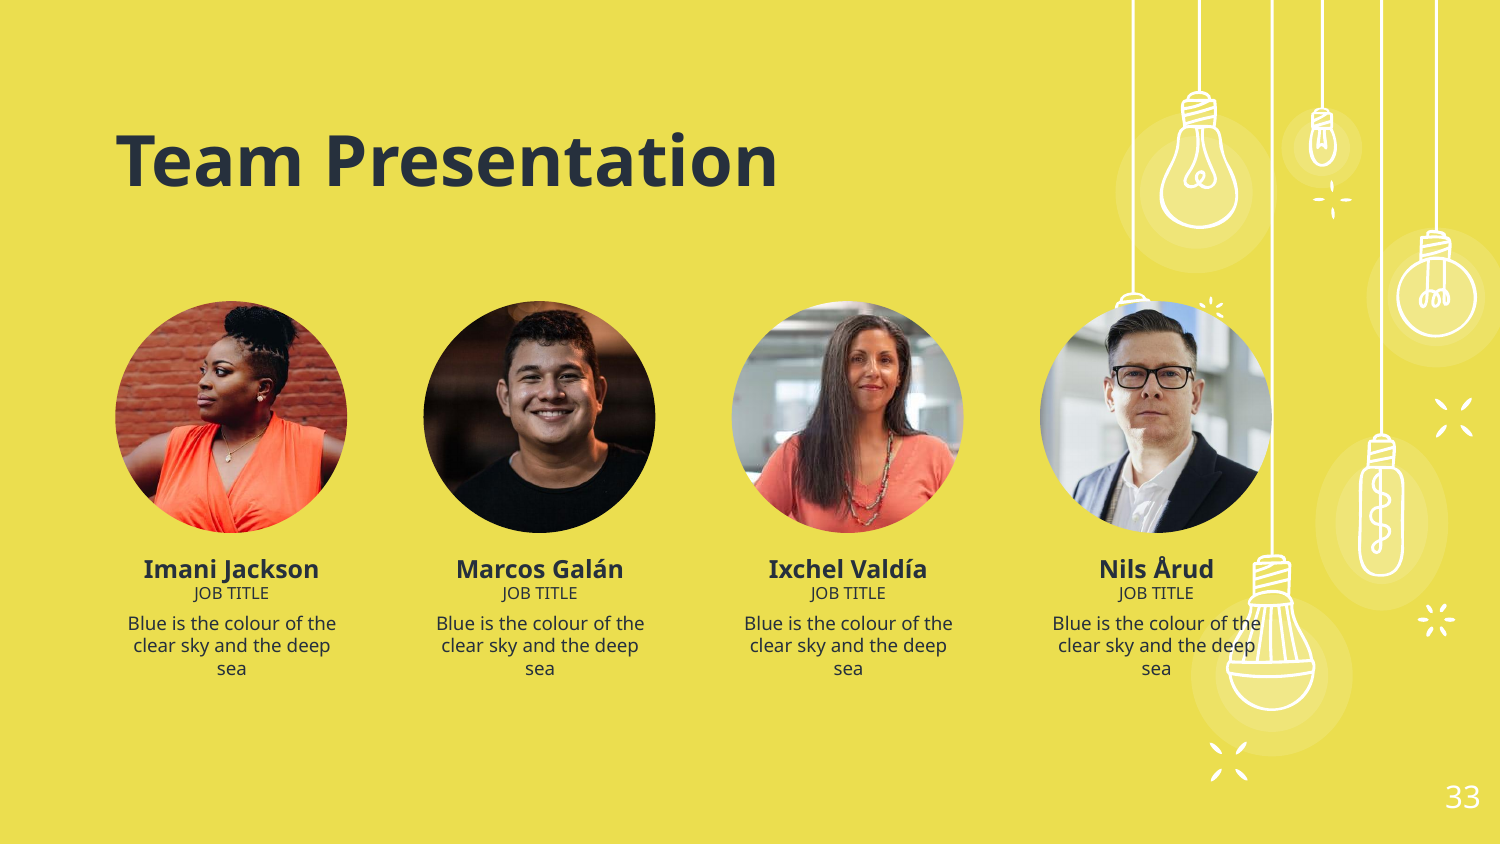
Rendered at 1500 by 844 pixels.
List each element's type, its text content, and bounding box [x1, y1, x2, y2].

text_box Nils Årud JOB TITLE Blue is the colour of the clear sky and the deep sea [1040, 553, 1273, 668]
picture [731, 300, 964, 534]
title Team Presentation [115, 124, 1044, 203]
picture [1039, 300, 1273, 534]
slide_number ‹#› [1426, 766, 1482, 832]
picture [423, 300, 656, 534]
picture [115, 300, 348, 534]
text_box Marcos Galán JOB TITLE Blue is the colour of the clear sky and the deep sea [424, 553, 657, 668]
text_box Ixchel Valdía JOB TITLE Blue is the colour of the clear sky and the deep sea [732, 553, 965, 668]
text_box Imani Jackson JOB TITLE Blue is the colour of the clear sky and the deep sea [116, 553, 348, 668]
